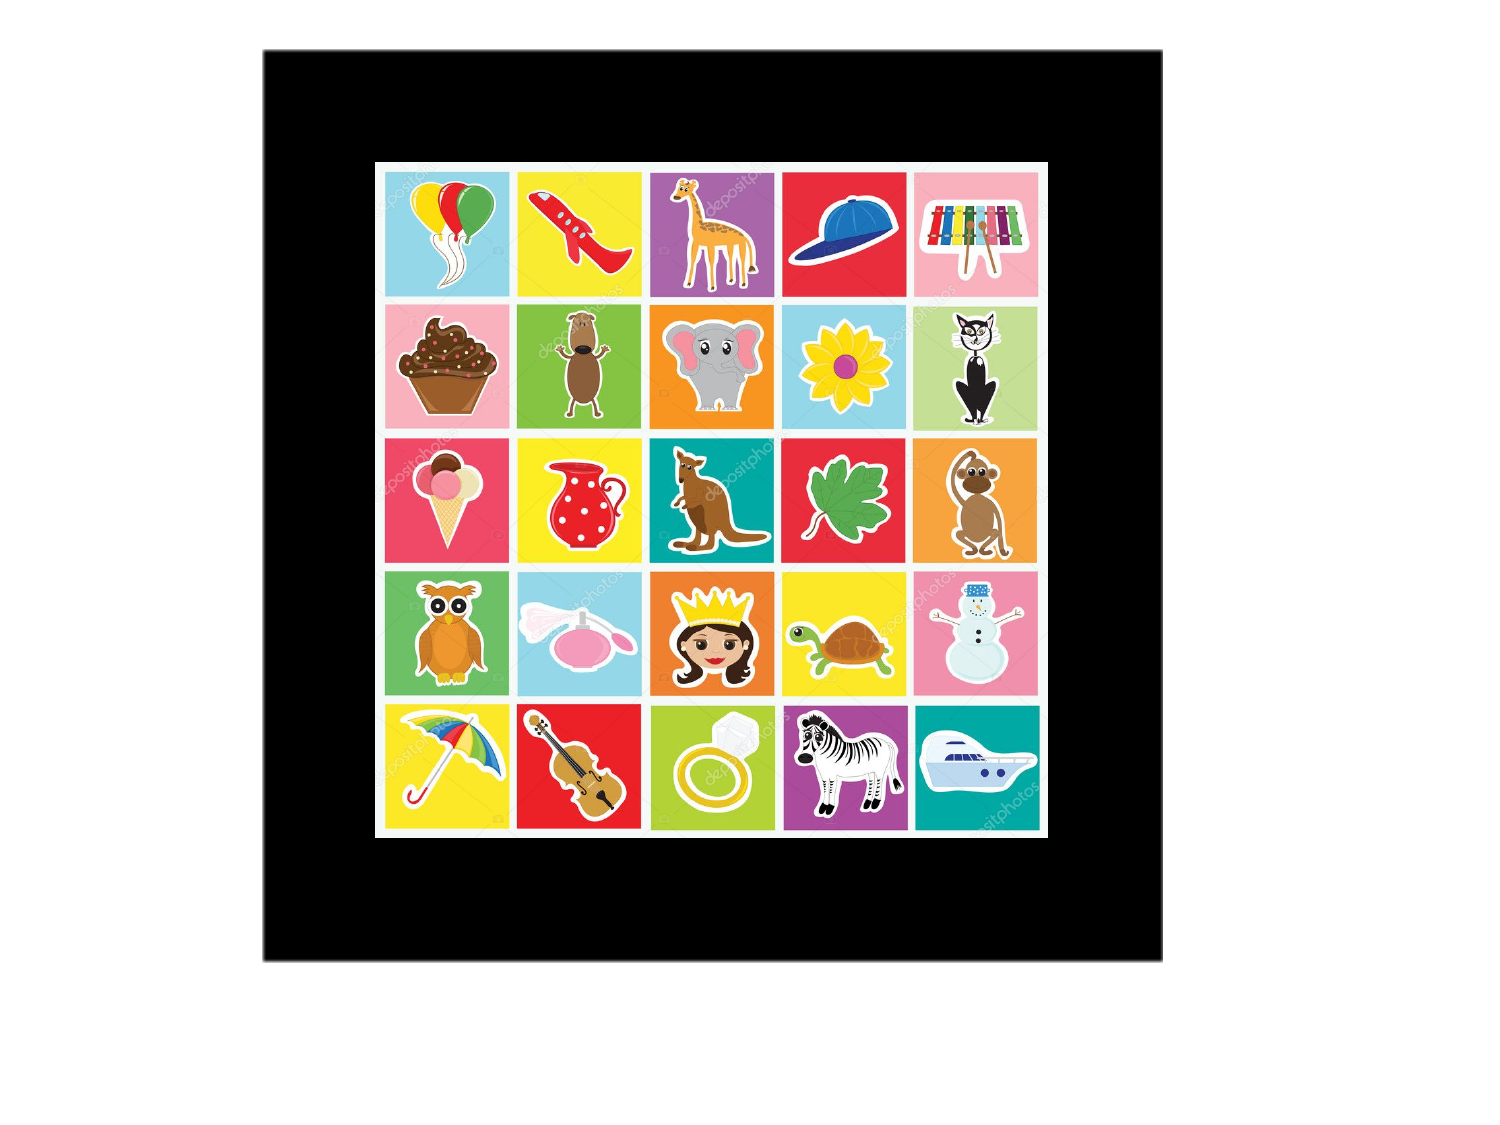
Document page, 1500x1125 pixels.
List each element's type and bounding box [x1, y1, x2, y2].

text_box [262, 49, 1163, 963]
